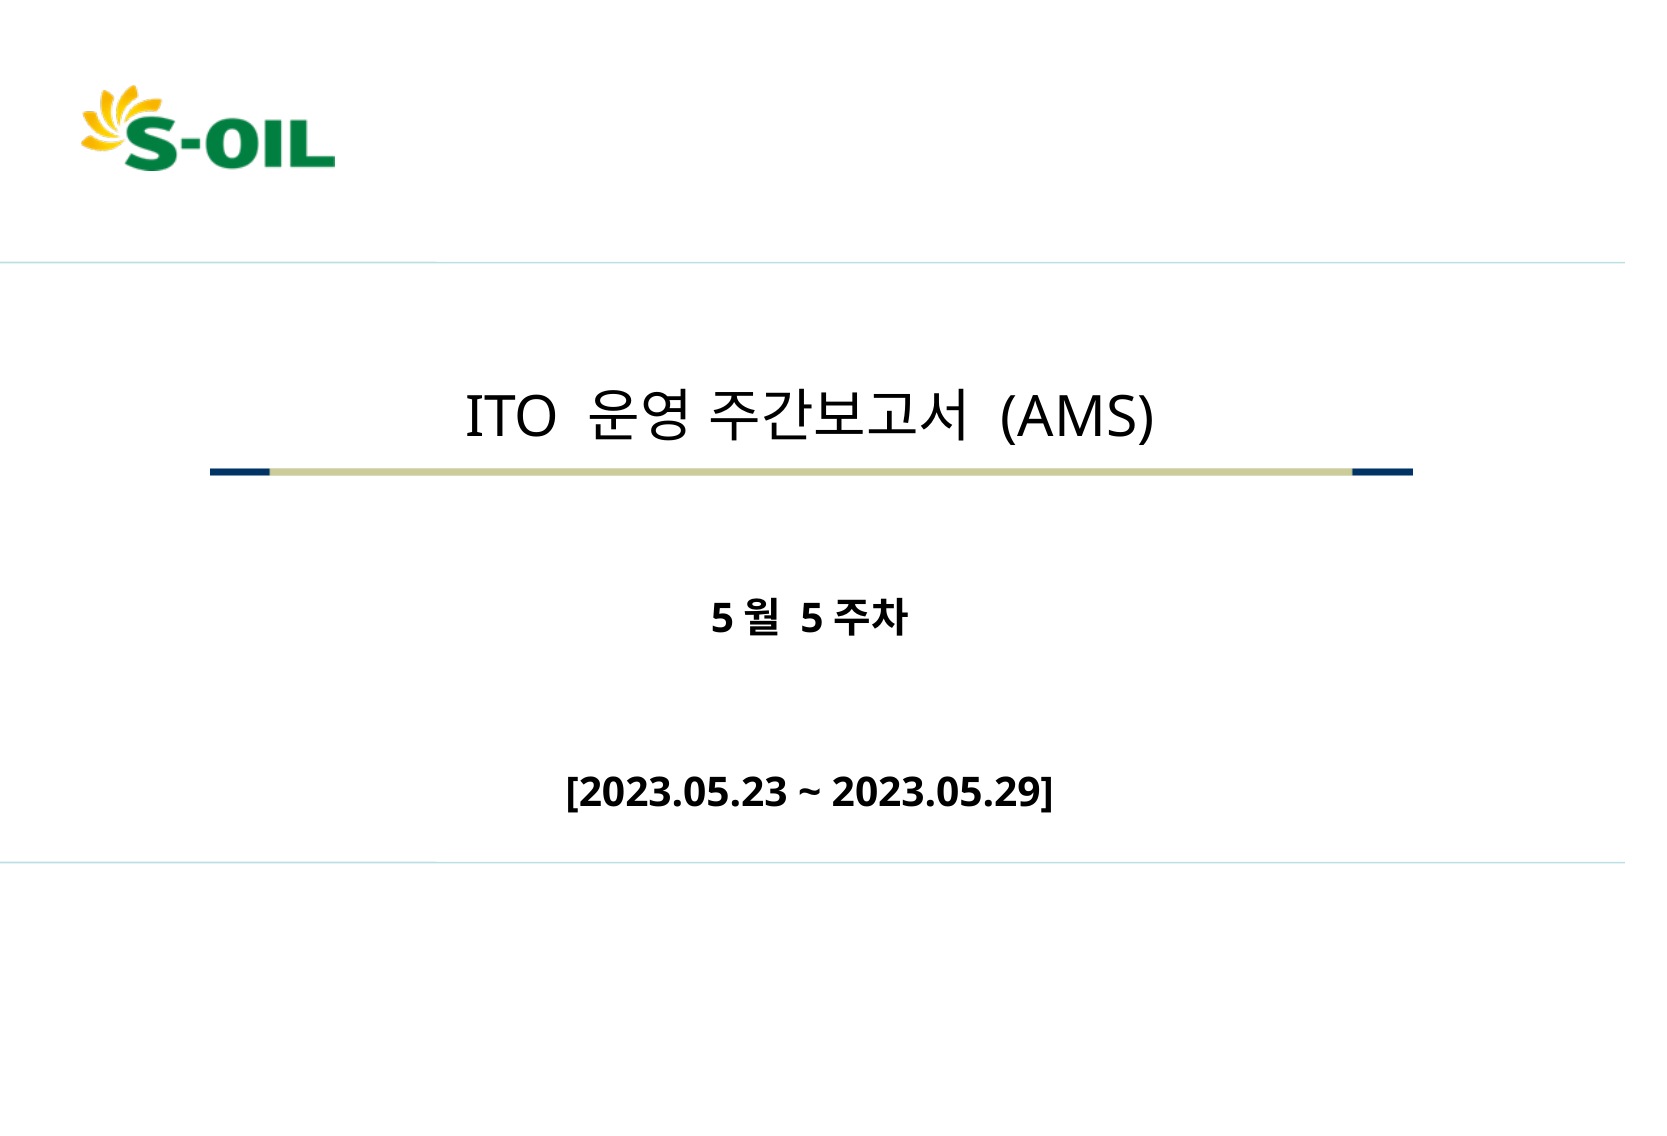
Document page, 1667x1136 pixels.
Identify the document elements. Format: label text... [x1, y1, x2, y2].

text_box [2023.05.23 ~ 2023.05.29] [497, 768, 1123, 830]
picture [81, 85, 336, 171]
text_box ITO 운영 주간보고서 (AMS) [336, 371, 1283, 455]
picture [210, 464, 1413, 480]
text_box 5월 5주차 [696, 583, 924, 648]
